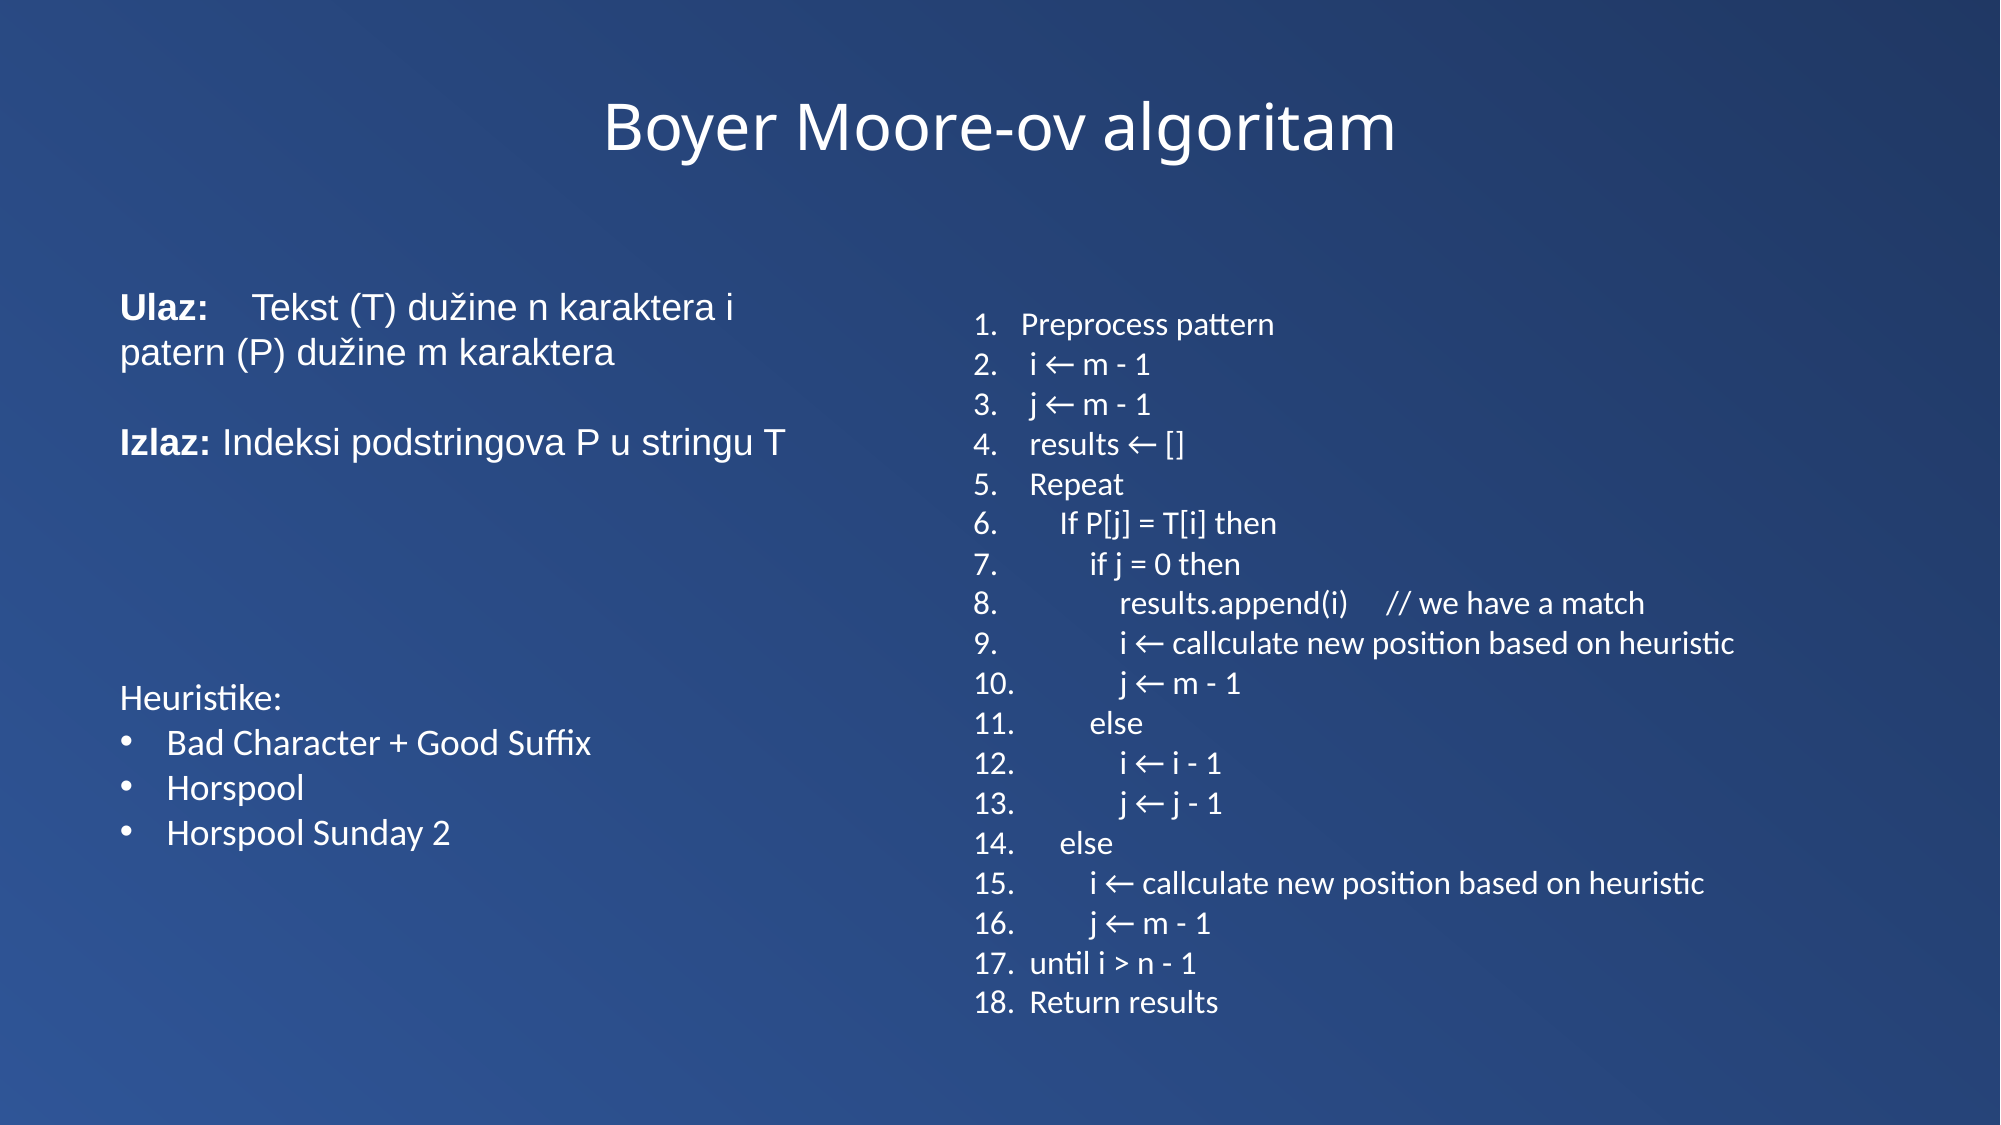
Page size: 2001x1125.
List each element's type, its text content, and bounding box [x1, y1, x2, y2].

text_box Ulaz: Tekst (T) dužine n karaktera i patern (P) dužine m karaktera Izlaz: Indeksi podstringova P u stringu T [104, 275, 817, 471]
text_box Preprocess pattern i ← m - 1 j ← m - 1 results ← [] Repeat If P[j] = T[i] then if j = 0 then results.append(i) // we have a match i ← callculate new position based on heuristic j ← m - 1 else i ← i - 1 j ← j - 1 else i ← callculate new position based on heuristic j ← m - 1 until i > n - 1 Return results [958, 294, 1869, 1029]
text_box Boyer Moore-ov algoritam [0, 60, 2000, 194]
text_box Heuristike: Bad Character + Good Suffix Horspool Horspool Sunday 2 [104, 665, 710, 861]
